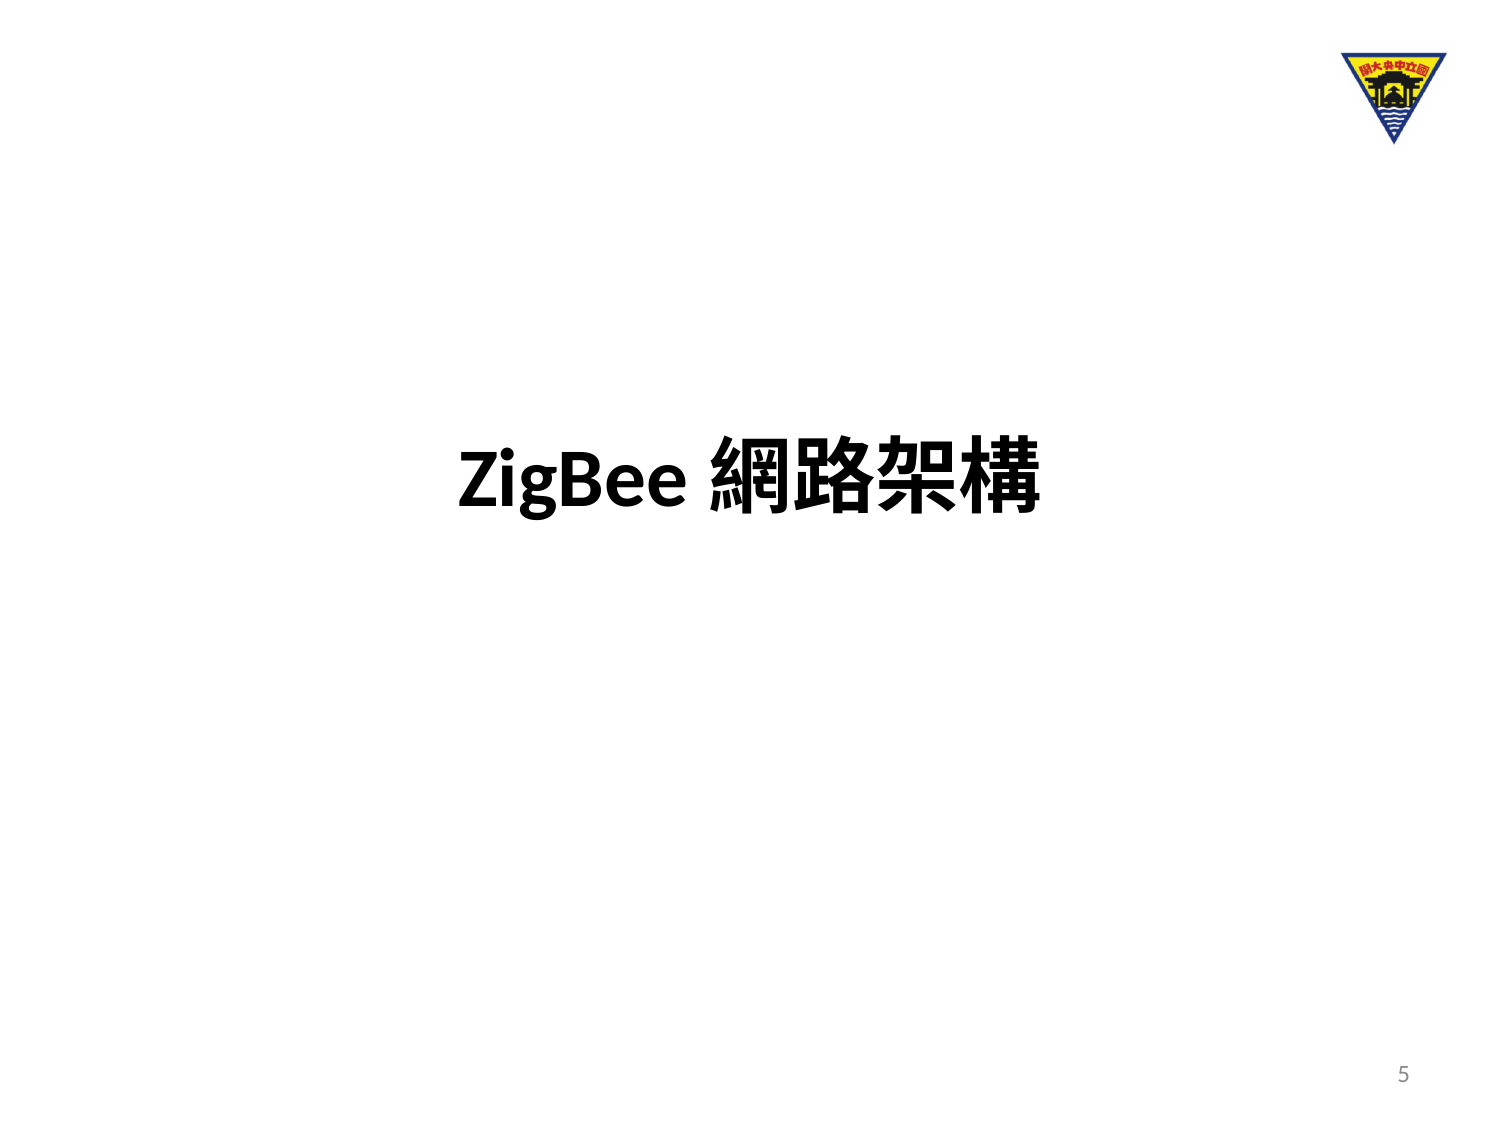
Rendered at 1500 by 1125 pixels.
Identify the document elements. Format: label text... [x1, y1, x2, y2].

picture [1329, 43, 1455, 155]
text_box ZigBee網路架構 [74, 357, 1425, 531]
slide_number 5 [1074, 1042, 1425, 1103]
